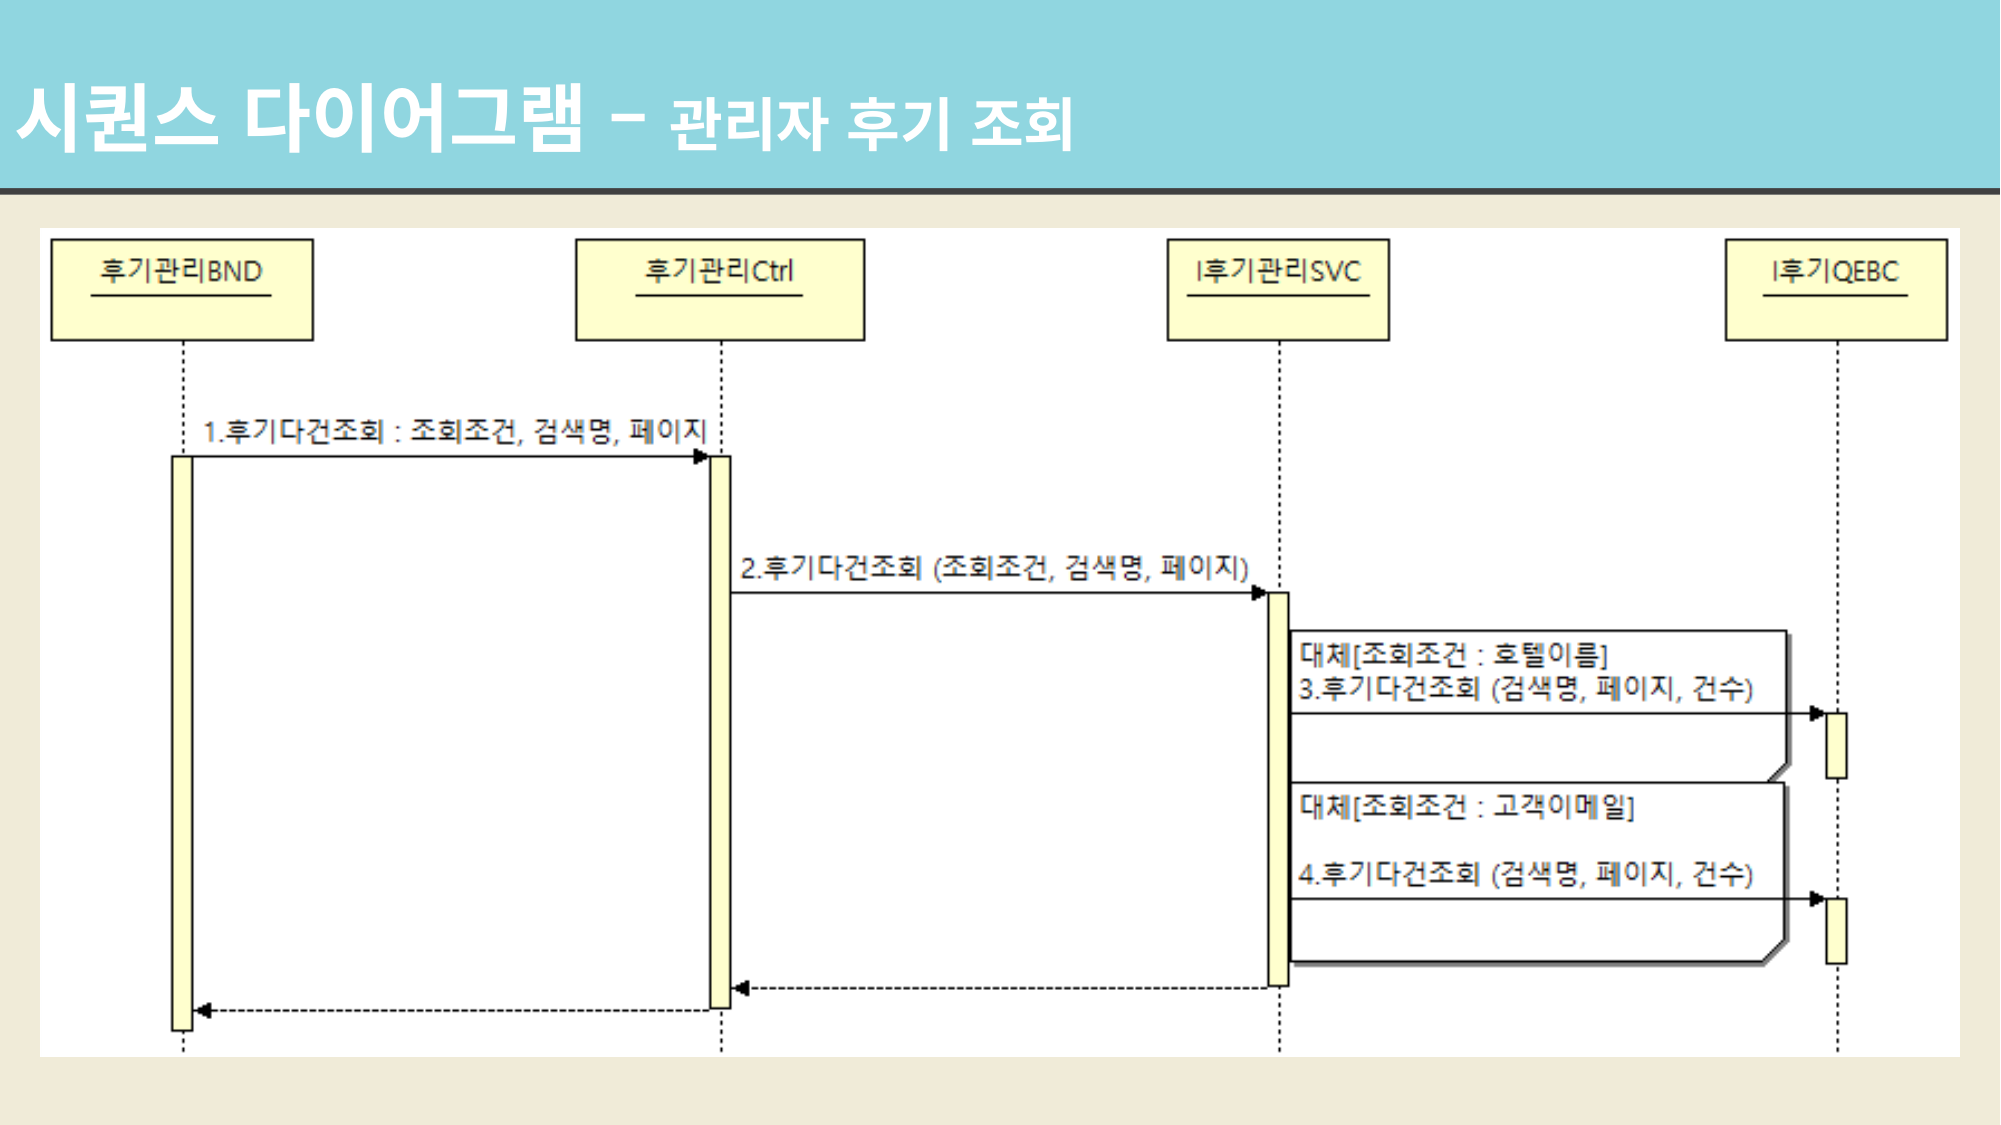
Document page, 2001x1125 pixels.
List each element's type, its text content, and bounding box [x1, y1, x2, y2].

picture [40, 228, 1960, 1057]
text_box 시퀀스 다이어그램 – 관리자 후기 조회 [0, 0, 2000, 189]
